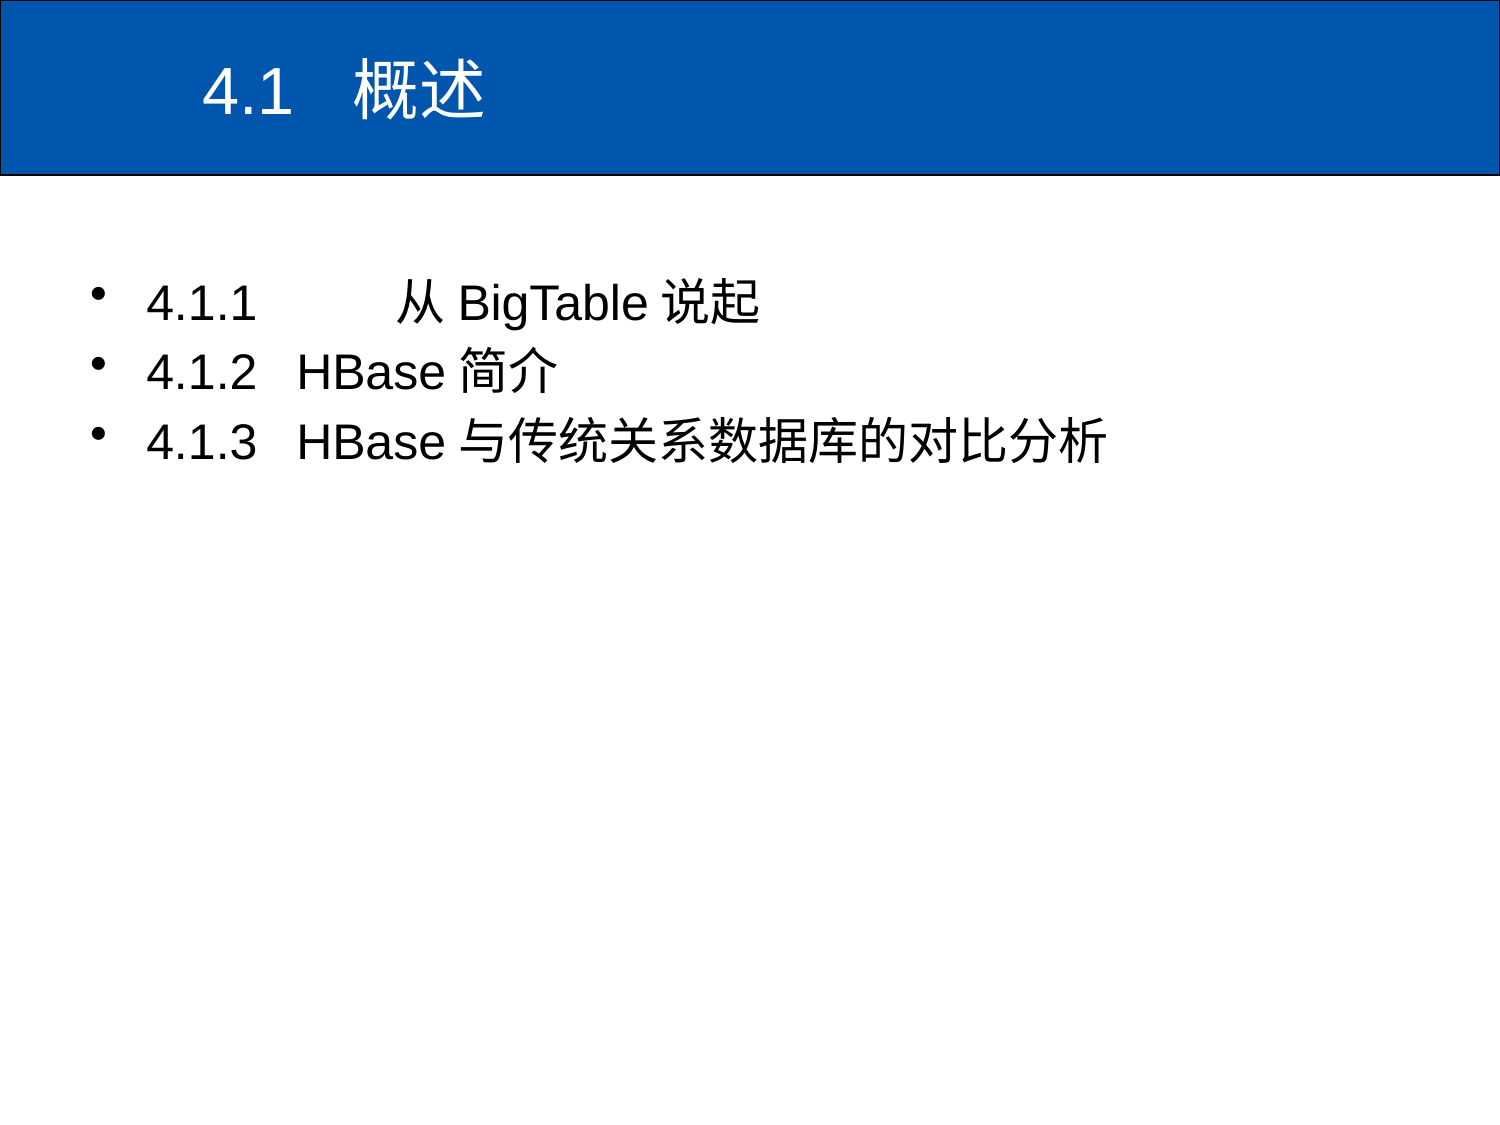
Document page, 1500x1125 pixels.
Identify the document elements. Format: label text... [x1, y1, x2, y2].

list 4.1.1 从BigTable说起 4.1.2 HBase简介 4.1.3 HBase与传统关系数据库的对比分析 [75, 262, 1425, 1005]
title 4.1 概述 [187, 12, 1500, 163]
